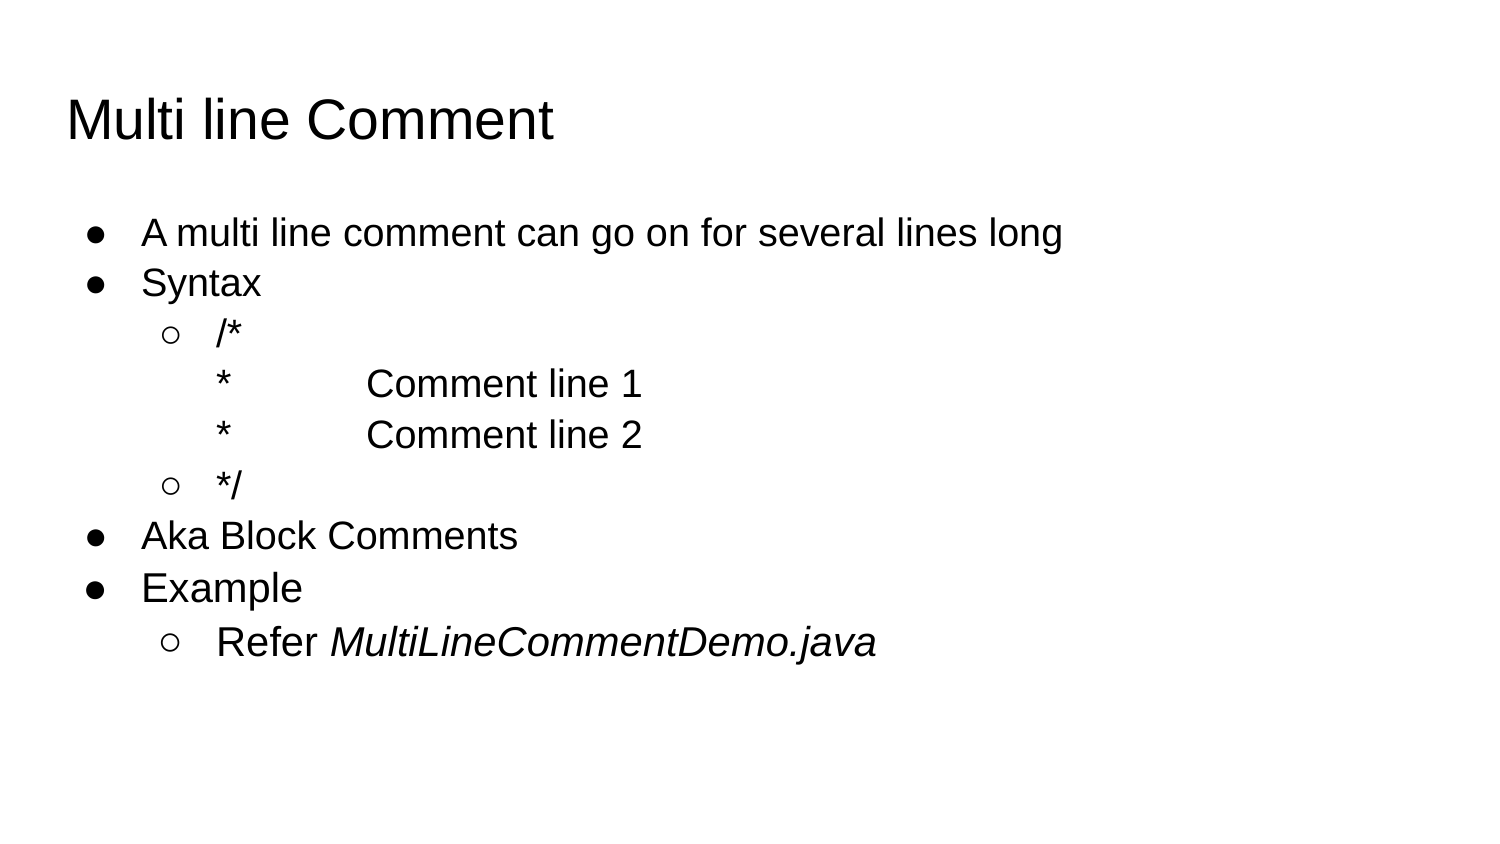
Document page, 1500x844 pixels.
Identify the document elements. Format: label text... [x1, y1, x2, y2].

title Multi line Comment [51, 72, 1449, 167]
list A multi line comment can go on for several lines long Syntax /* * Comment line 1 * Comment line 2 */ Aka Block Comments Example Refer MultiLineCommentDemo.java [51, 189, 1449, 750]
